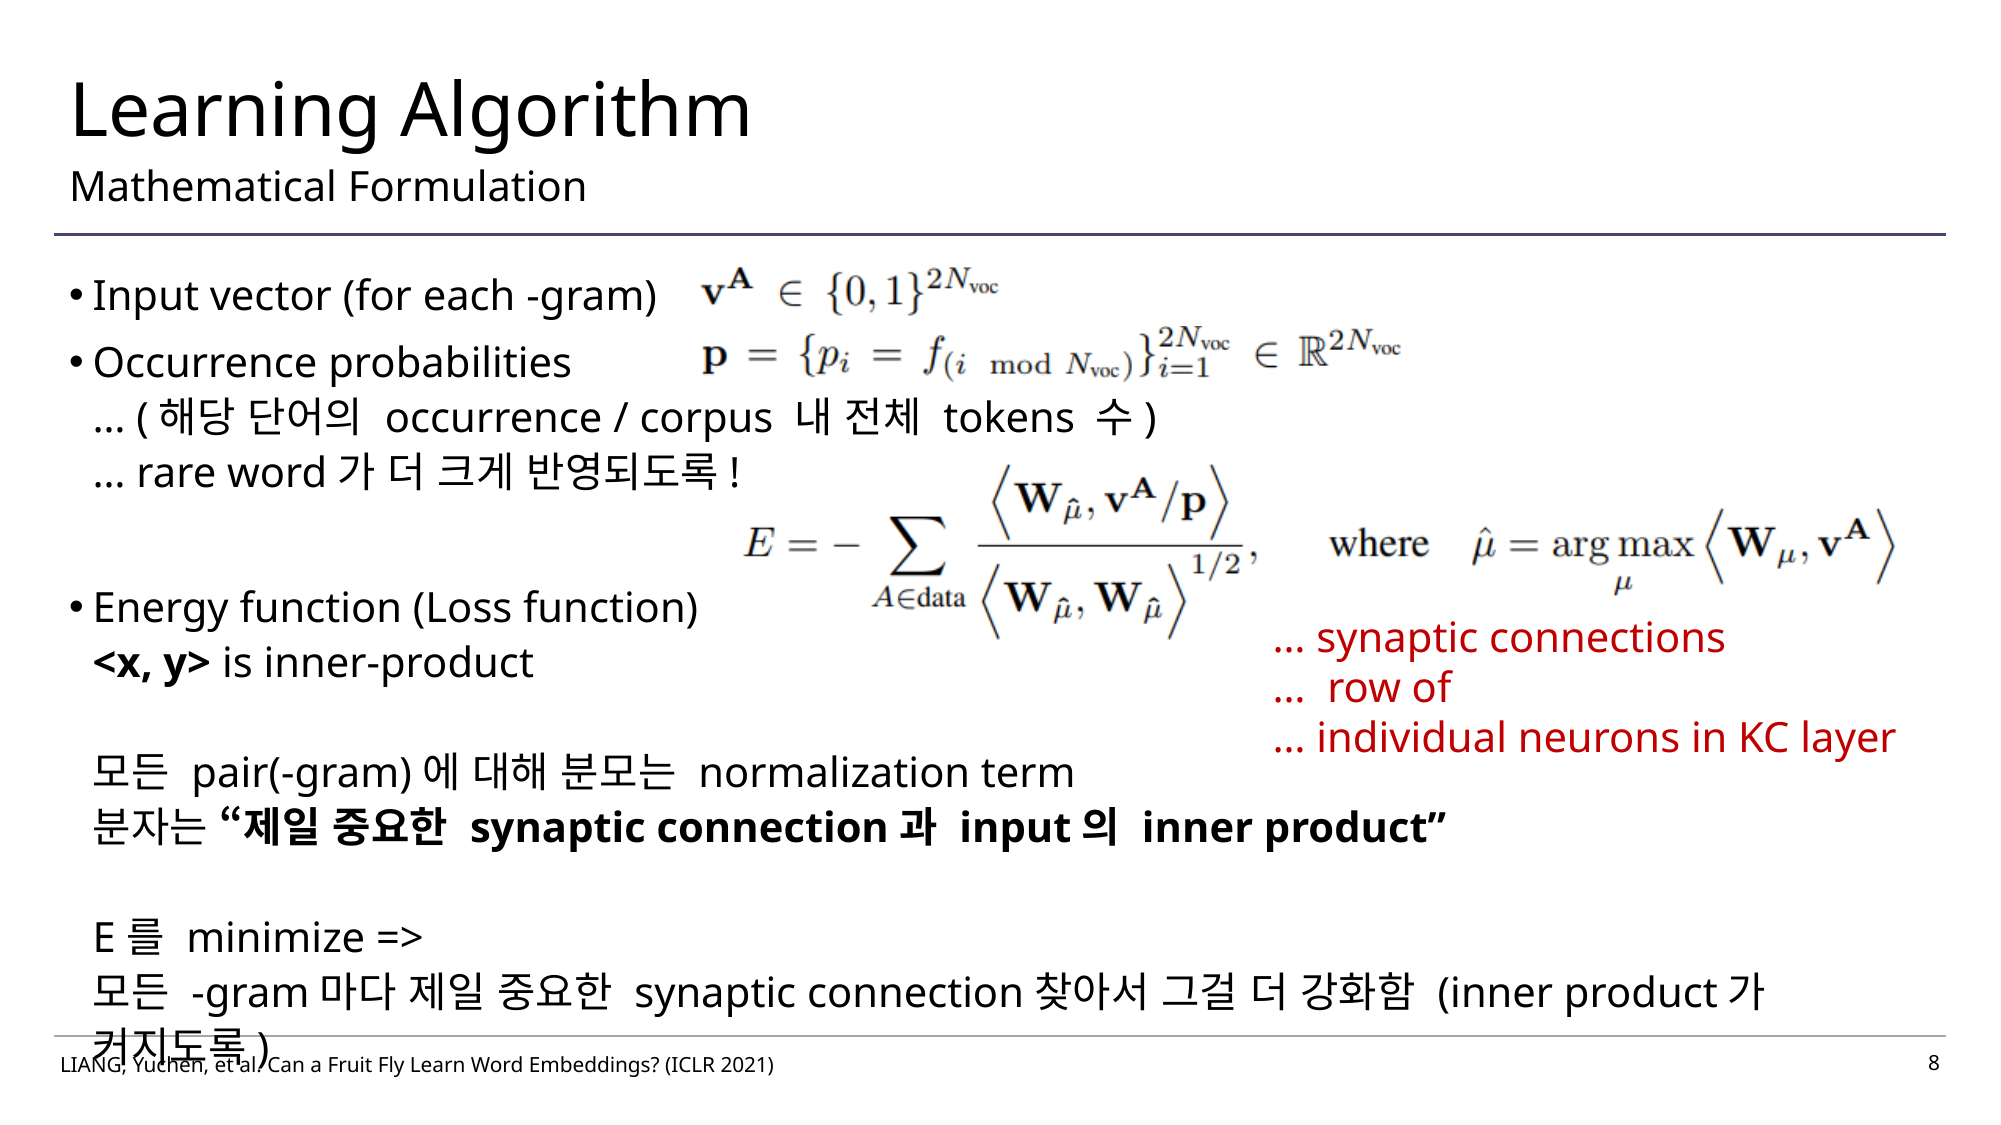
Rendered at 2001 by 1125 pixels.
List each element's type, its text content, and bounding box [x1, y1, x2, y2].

slide_number 8 [1495, 1042, 1946, 1084]
picture [694, 326, 1404, 382]
list Mathematical Formulation [54, 158, 1946, 235]
title Learning Algorithm [54, 41, 1946, 158]
list LIANG, Yuchen, et al. Can a Fruit Fly Learn Word Embeddings? (ICLR 2021) [54, 1042, 807, 1084]
picture [696, 266, 1000, 319]
picture [742, 454, 1906, 654]
